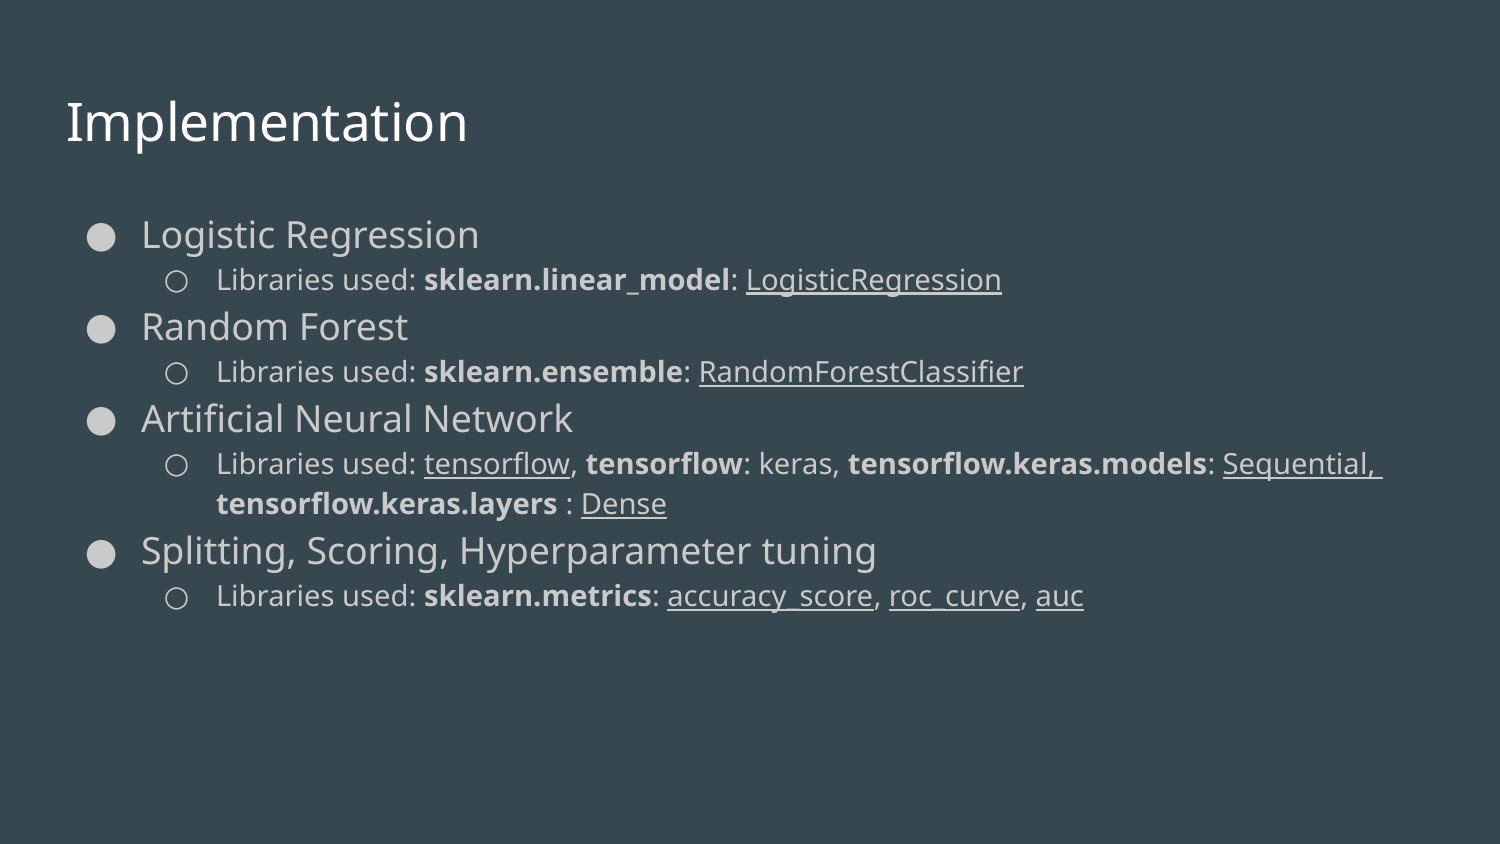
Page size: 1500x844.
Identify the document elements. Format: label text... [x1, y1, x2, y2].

title Implementation [51, 72, 1449, 167]
list Logistic Regression Libraries used: sklearn.linear_model: LogisticRegression Random Forest Libraries used: sklearn.ensemble: RandomForestClassifier Artificial Neural Network Libraries used: tensorflow, tensorflow: keras, tensorflow.keras.models: Sequential, tensorflow.keras.layers : Dense Splitting, Scoring, Hyperparameter tuning Libraries used: sklearn.metrics: accuracy_score, roc_curve, auc [51, 189, 1449, 750]
